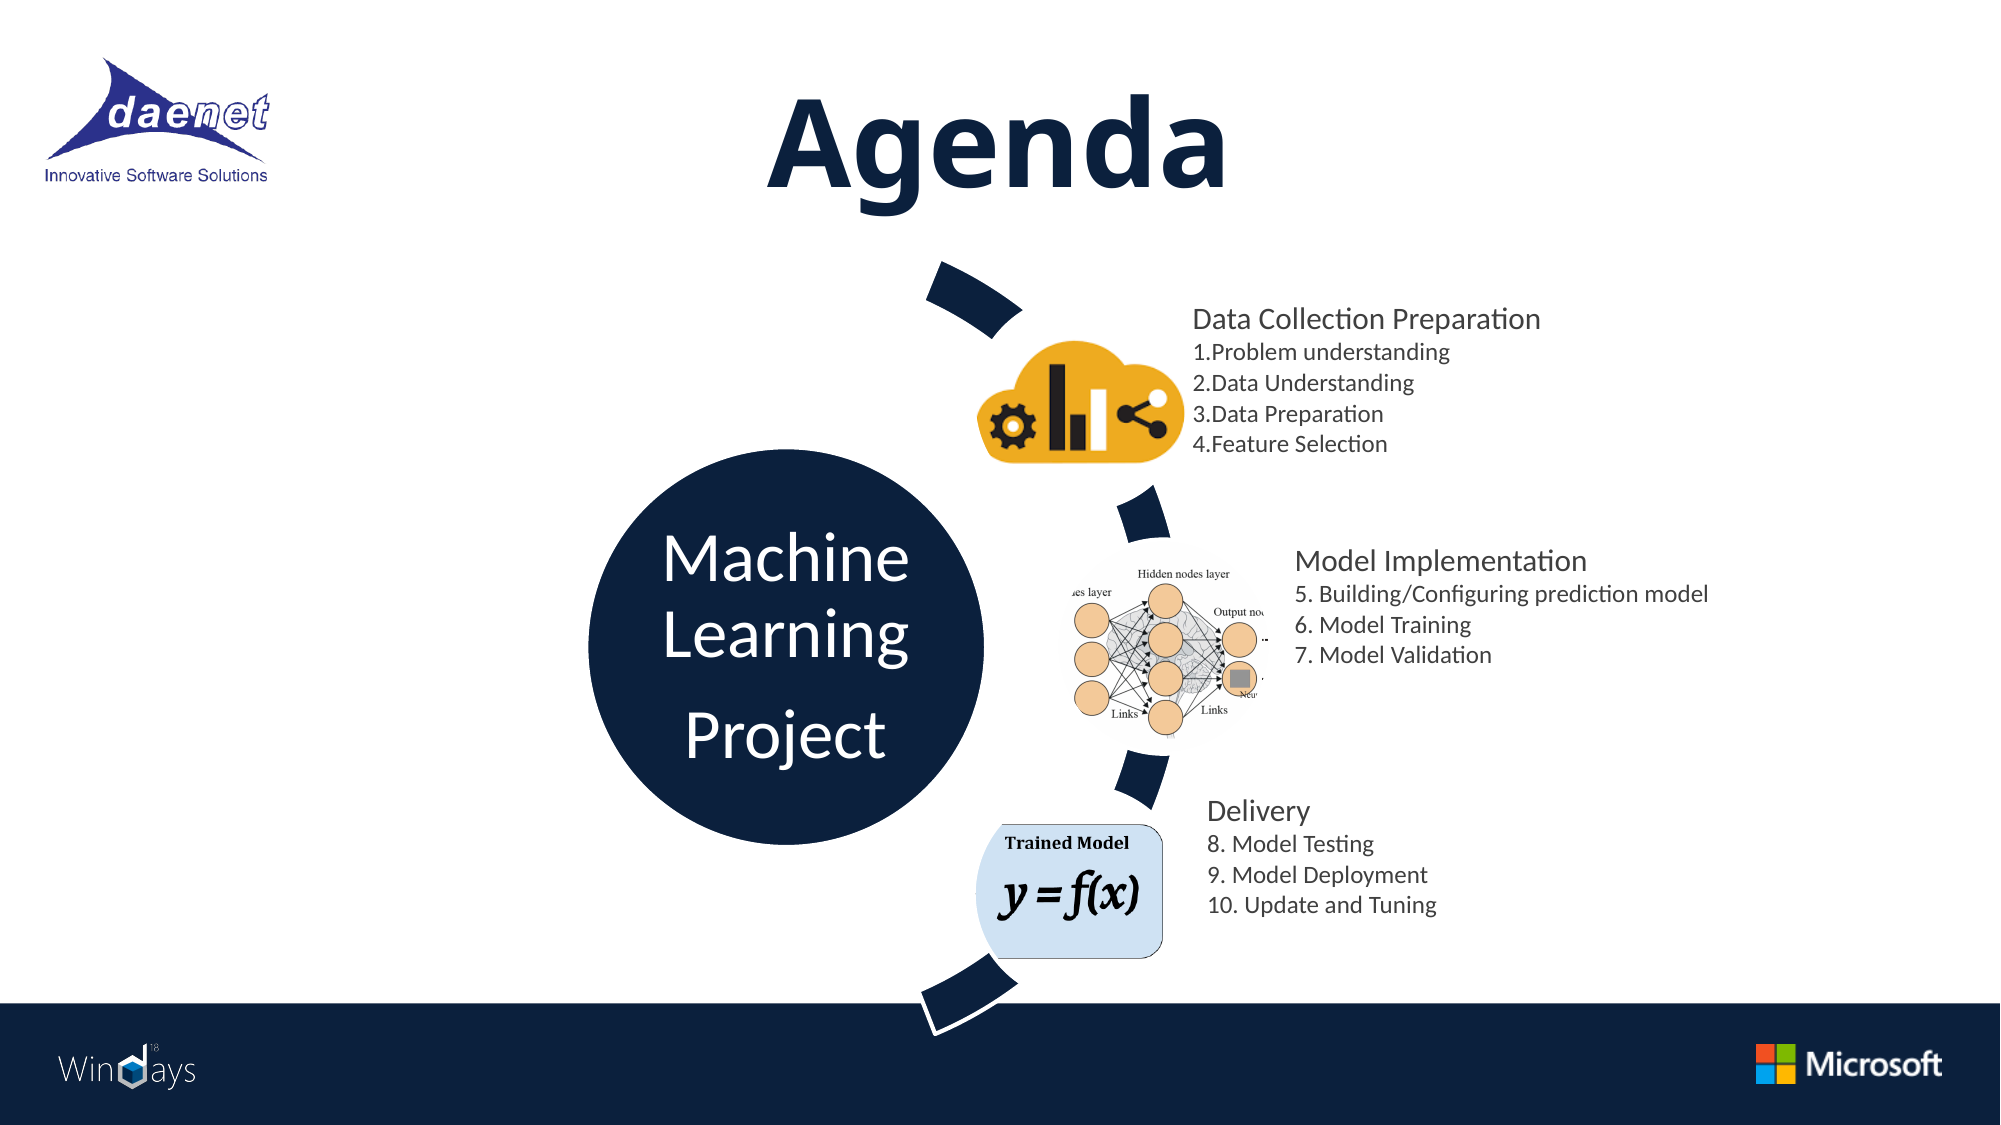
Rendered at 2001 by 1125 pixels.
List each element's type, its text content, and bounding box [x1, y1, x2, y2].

picture [58, 1043, 195, 1090]
title Agenda [99, 45, 1900, 222]
picture [44, 57, 271, 183]
picture [1776, 1066, 1942, 1084]
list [65, 224, 1967, 1066]
